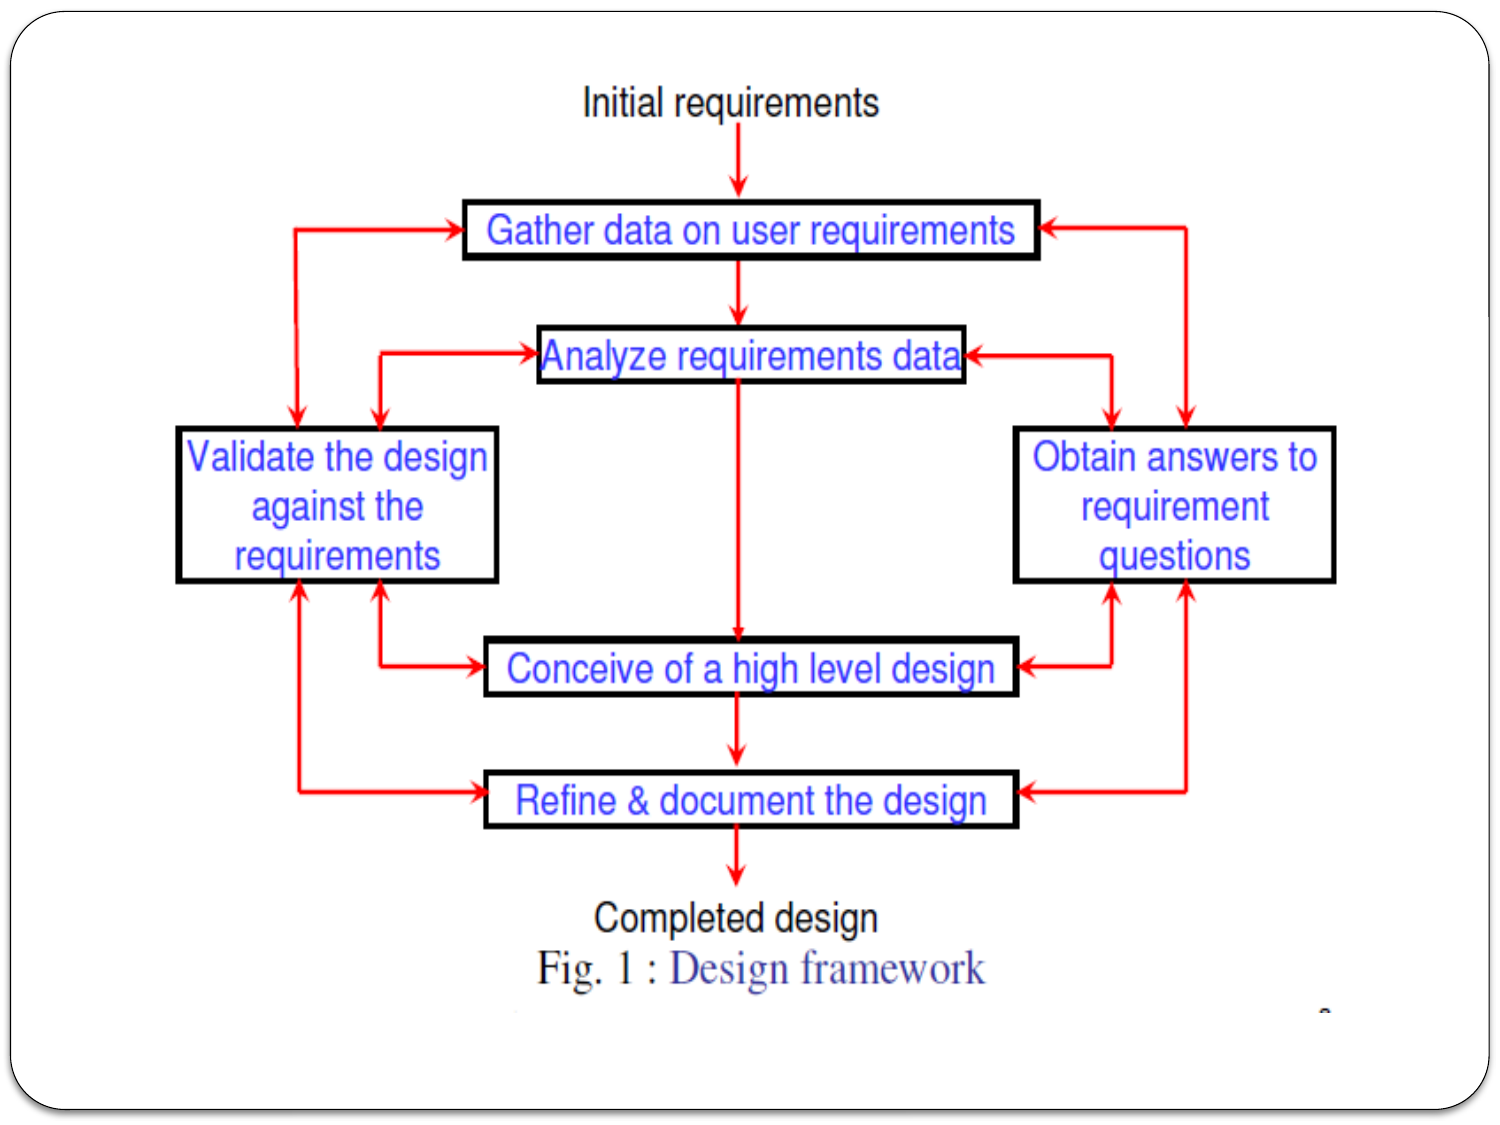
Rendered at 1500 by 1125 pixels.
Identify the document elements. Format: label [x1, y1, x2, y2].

picture [112, 74, 1413, 1013]
